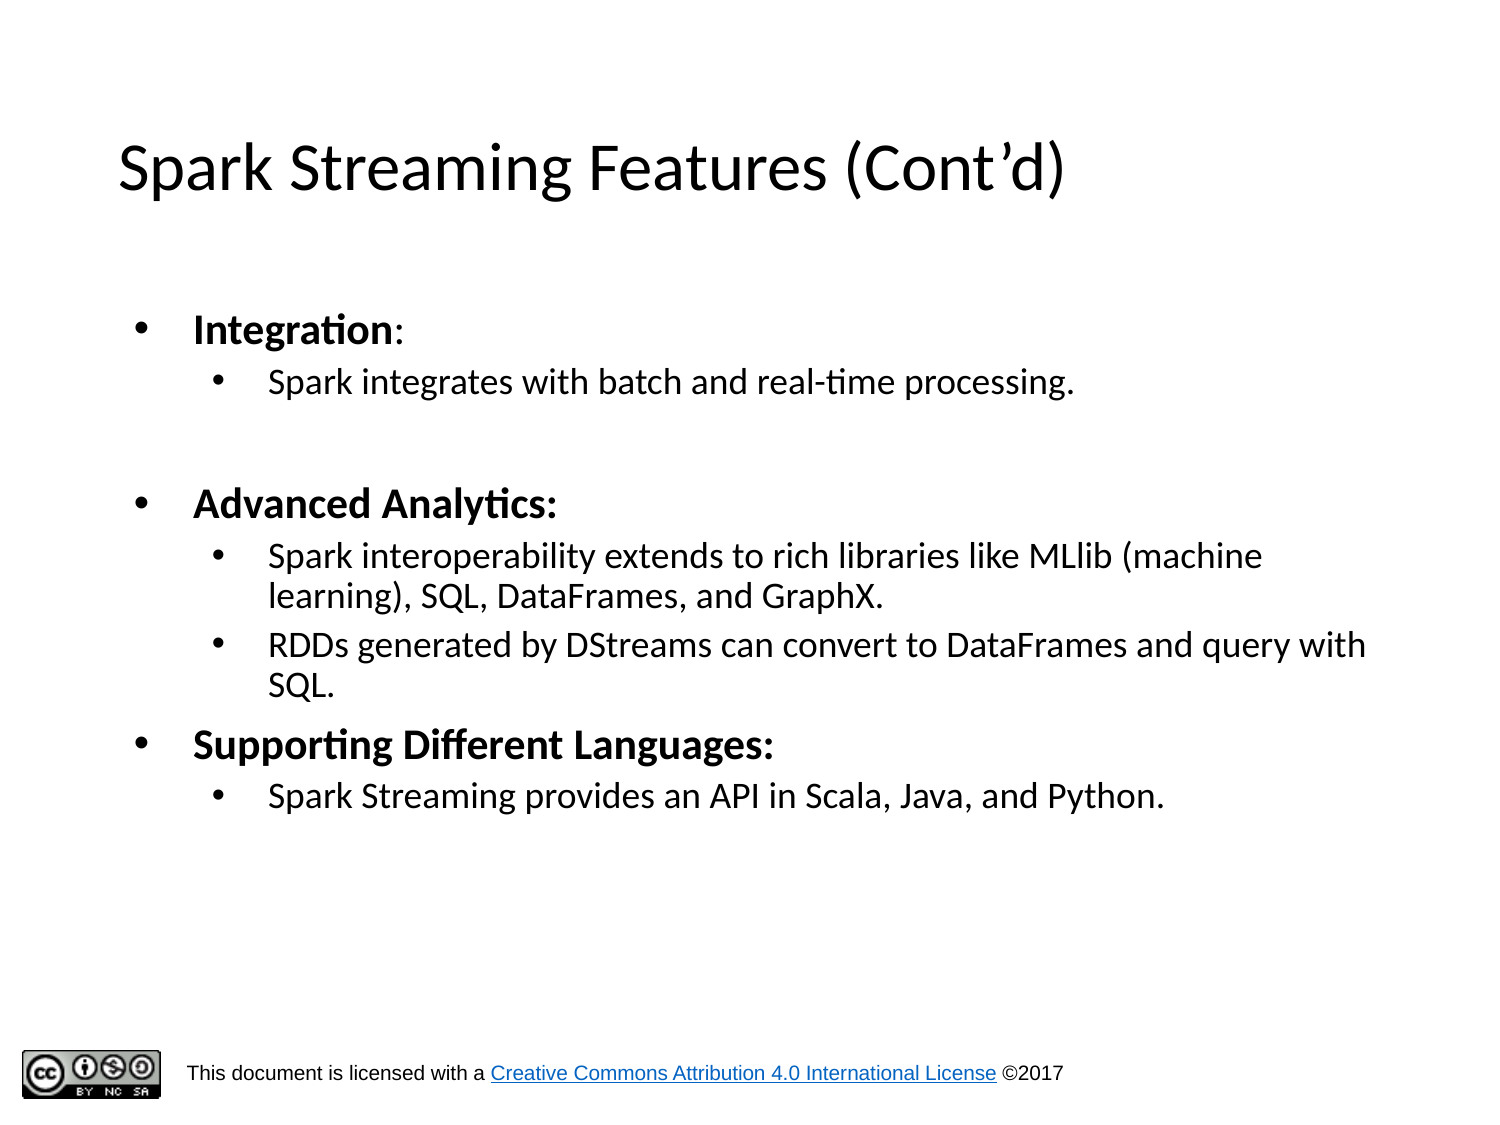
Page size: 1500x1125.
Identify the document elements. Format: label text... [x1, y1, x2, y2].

picture [22, 1050, 161, 1099]
list Integration: Spark integrates with batch and real-time processing. Advanced Analytics: Spark interoperability extends to rich libraries like MLlib (machine learning), SQL, DataFrames, and GraphX. RDDs generated by DStreams can convert to DataFrames and query with SQL. Supporting Different Languages: Spark Streaming provides an API in Scala, Java, and Python. [103, 299, 1397, 1014]
title Spark Streaming Features (Cont’d) [103, 59, 1397, 278]
